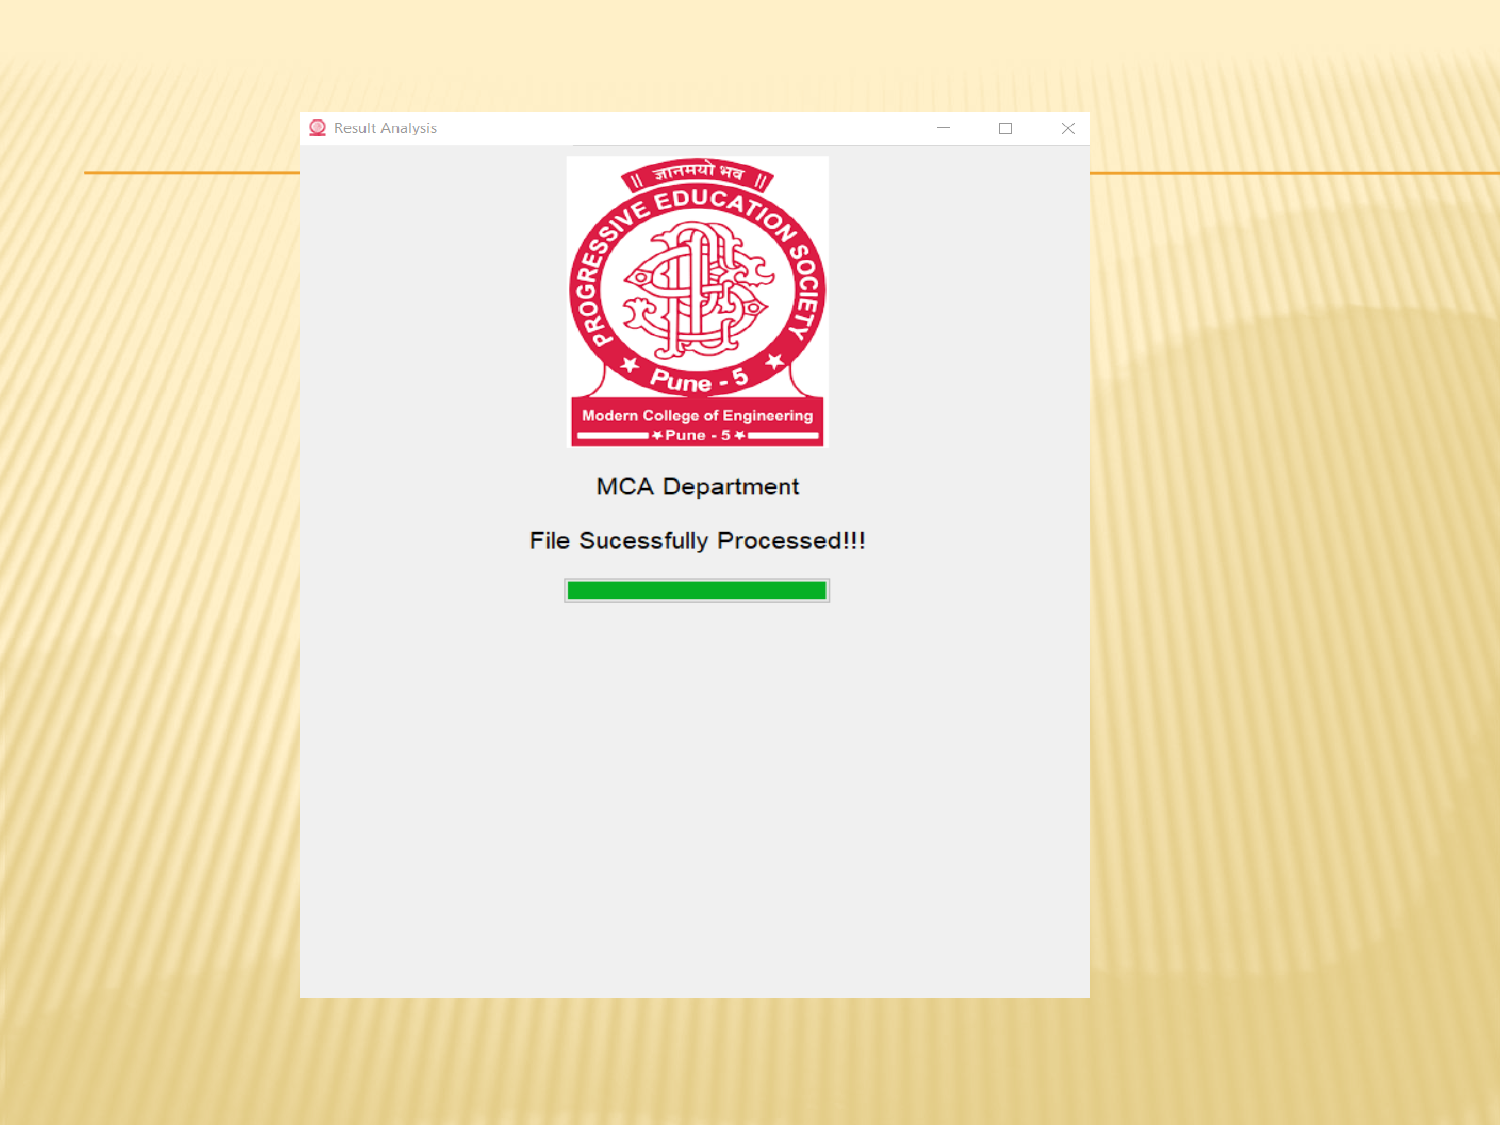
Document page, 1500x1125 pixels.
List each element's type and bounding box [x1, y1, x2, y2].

list [299, 112, 1090, 998]
